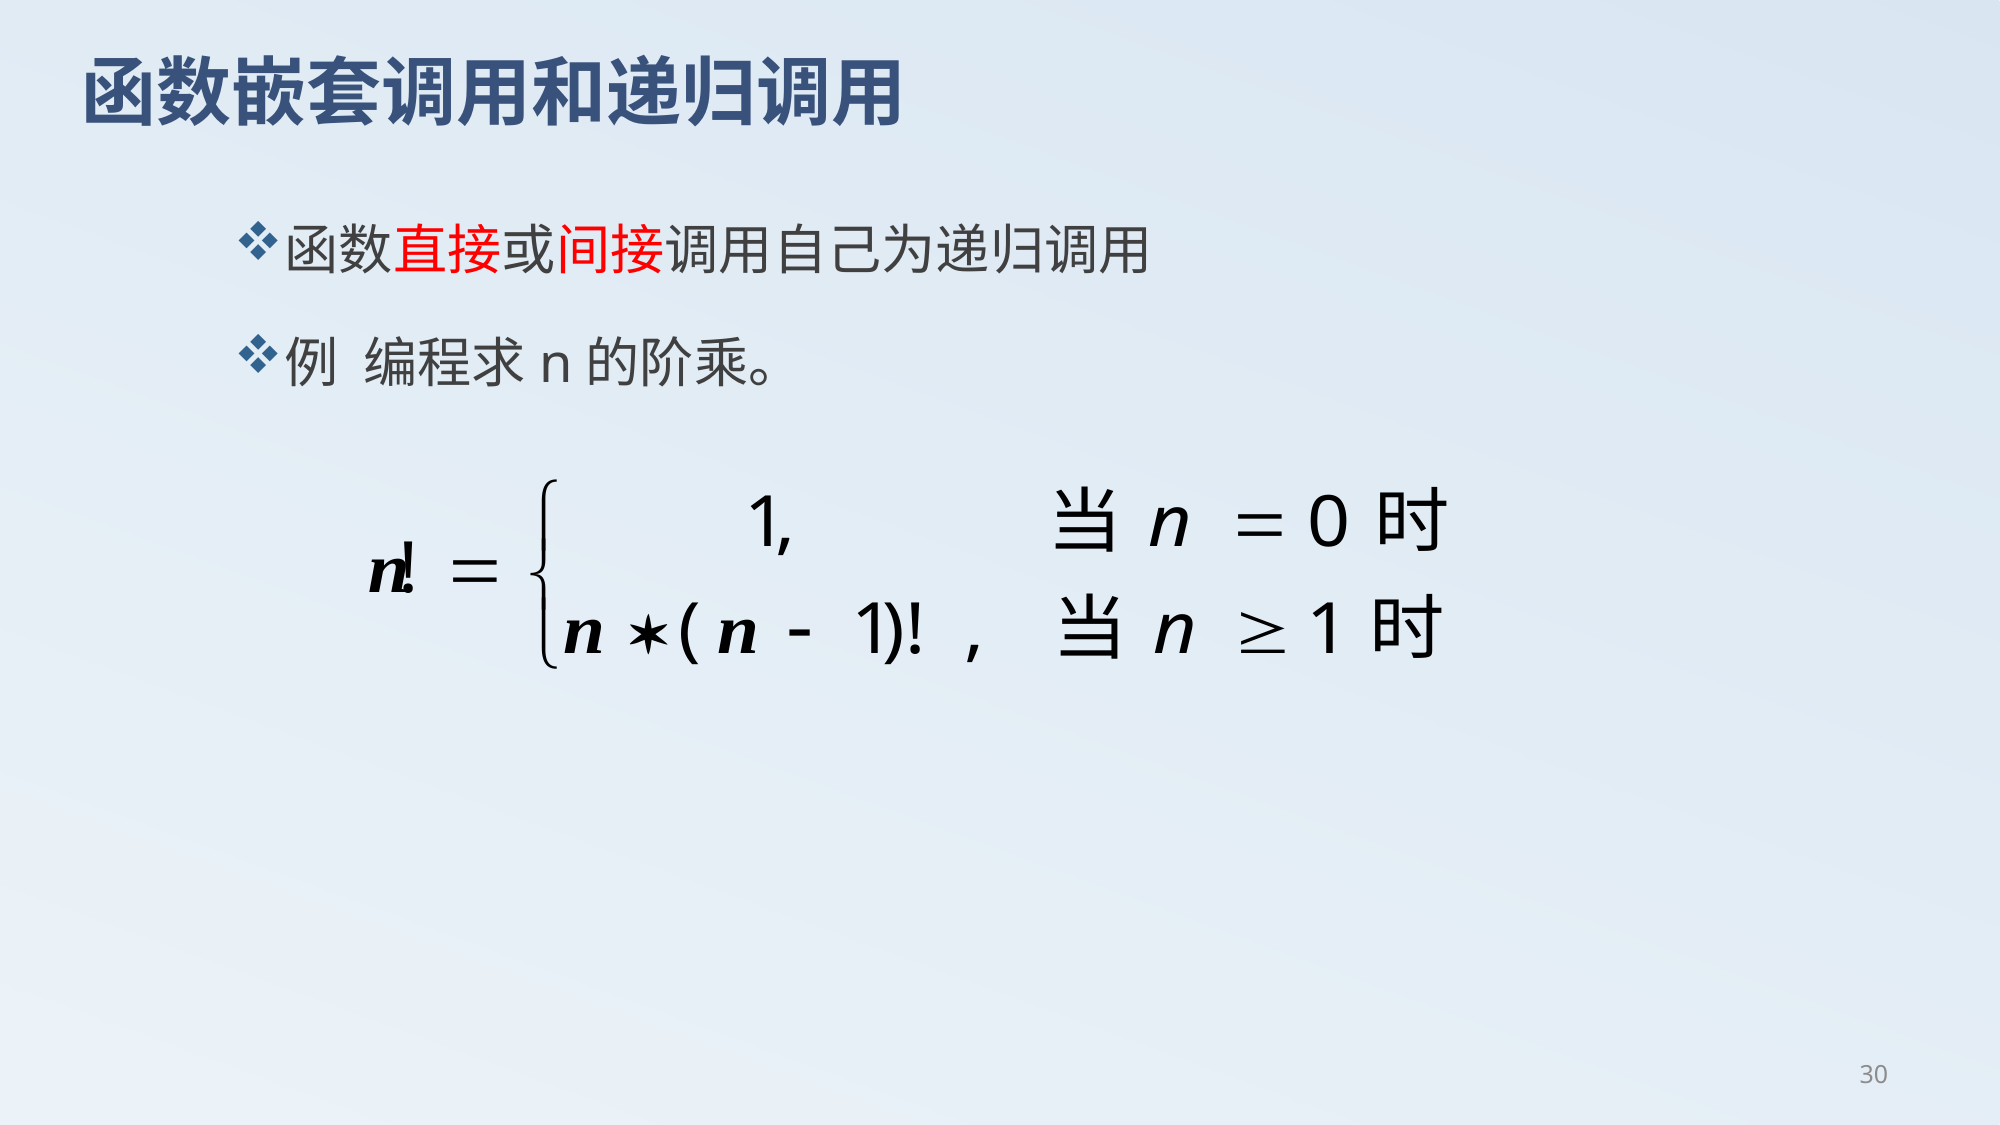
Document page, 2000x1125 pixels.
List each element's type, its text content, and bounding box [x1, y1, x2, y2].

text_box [356, 467, 1461, 681]
title 函数嵌套调用和递归调用 [66, 54, 1867, 197]
text_box 函数直接或间接调用自己为递归调用 例 编程求n的阶乘。 [220, 184, 1567, 397]
